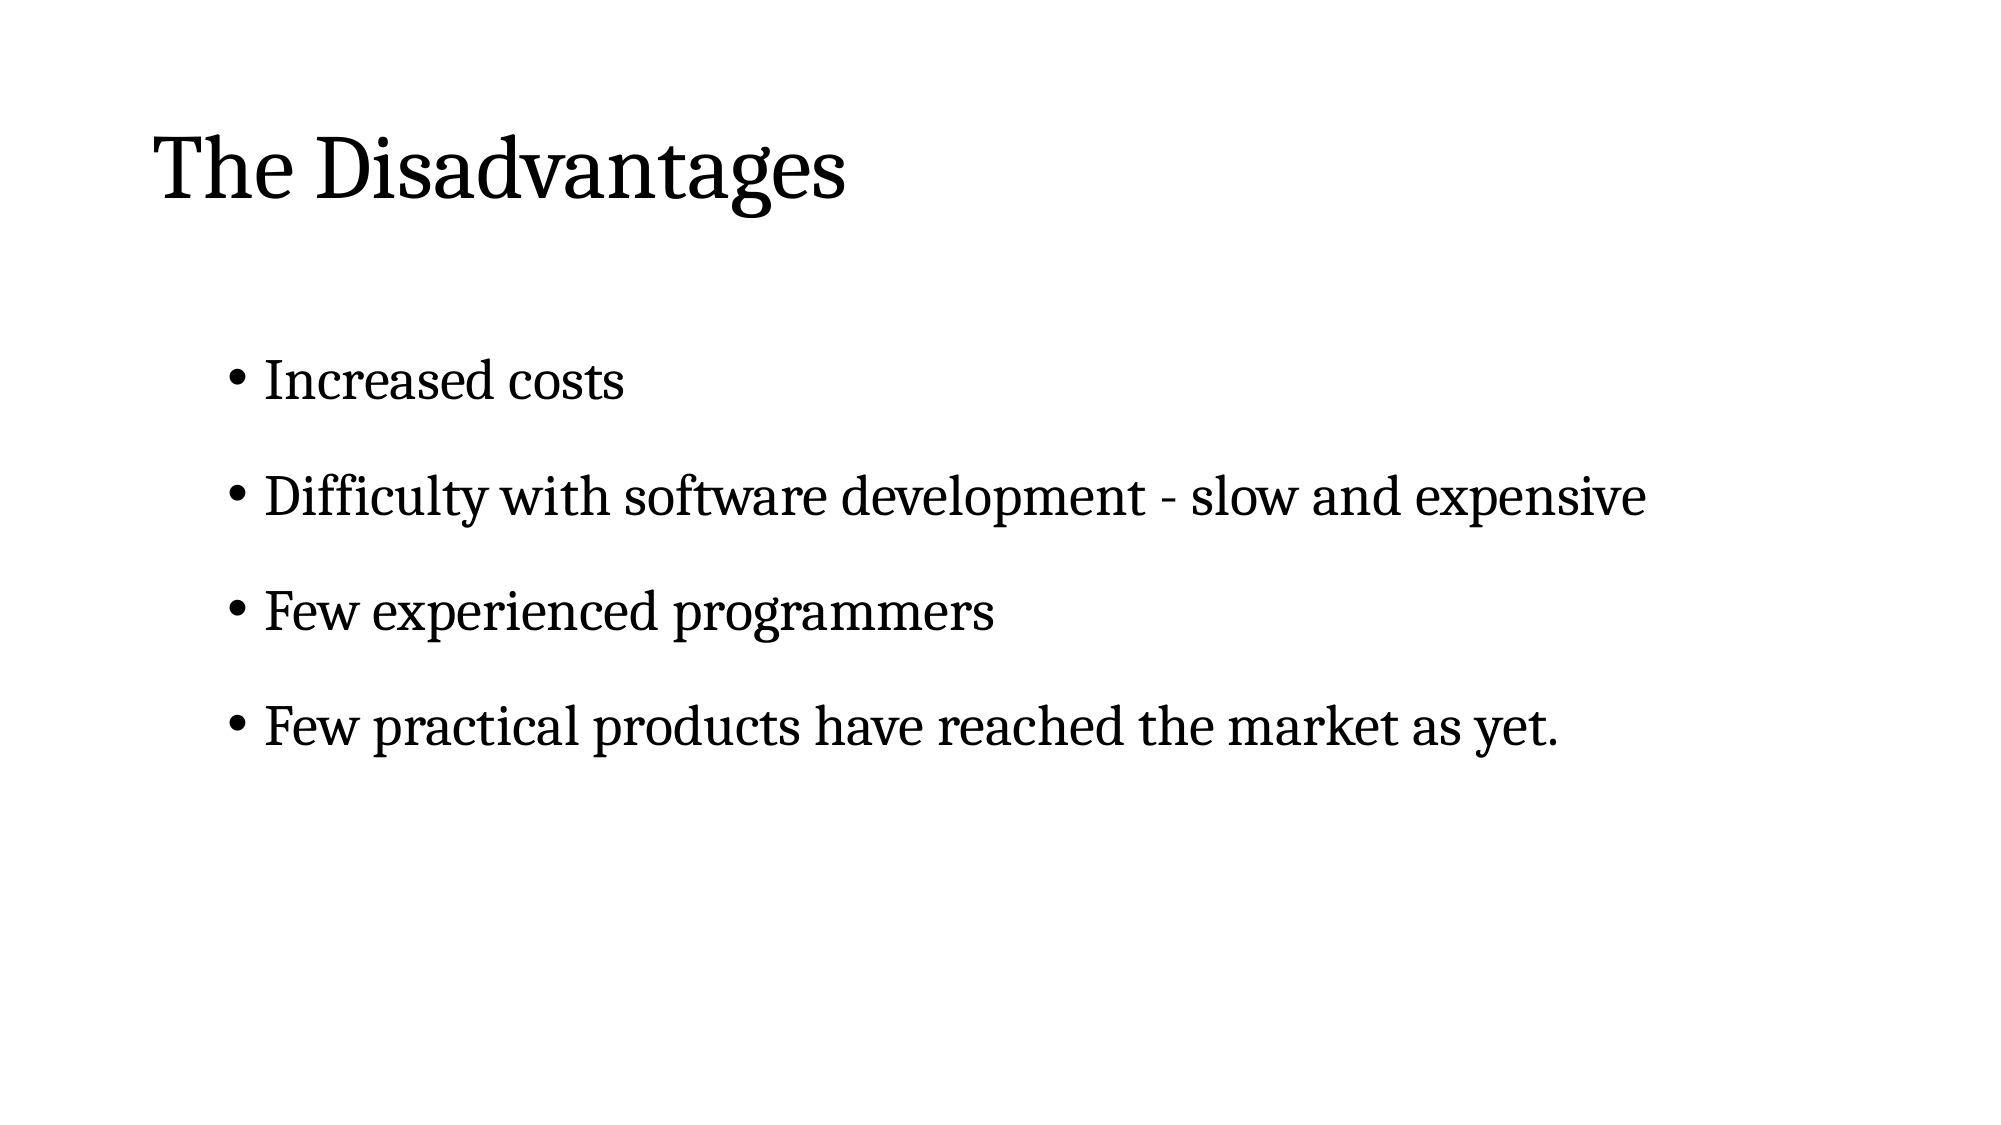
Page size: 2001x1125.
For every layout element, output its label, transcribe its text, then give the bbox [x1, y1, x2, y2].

title The Disadvantages [137, 59, 1863, 278]
list Increased costs Difficulty with software development - slow and expensive Few experienced programmers Few practical products have reached the market as yet. [137, 299, 1863, 1014]
